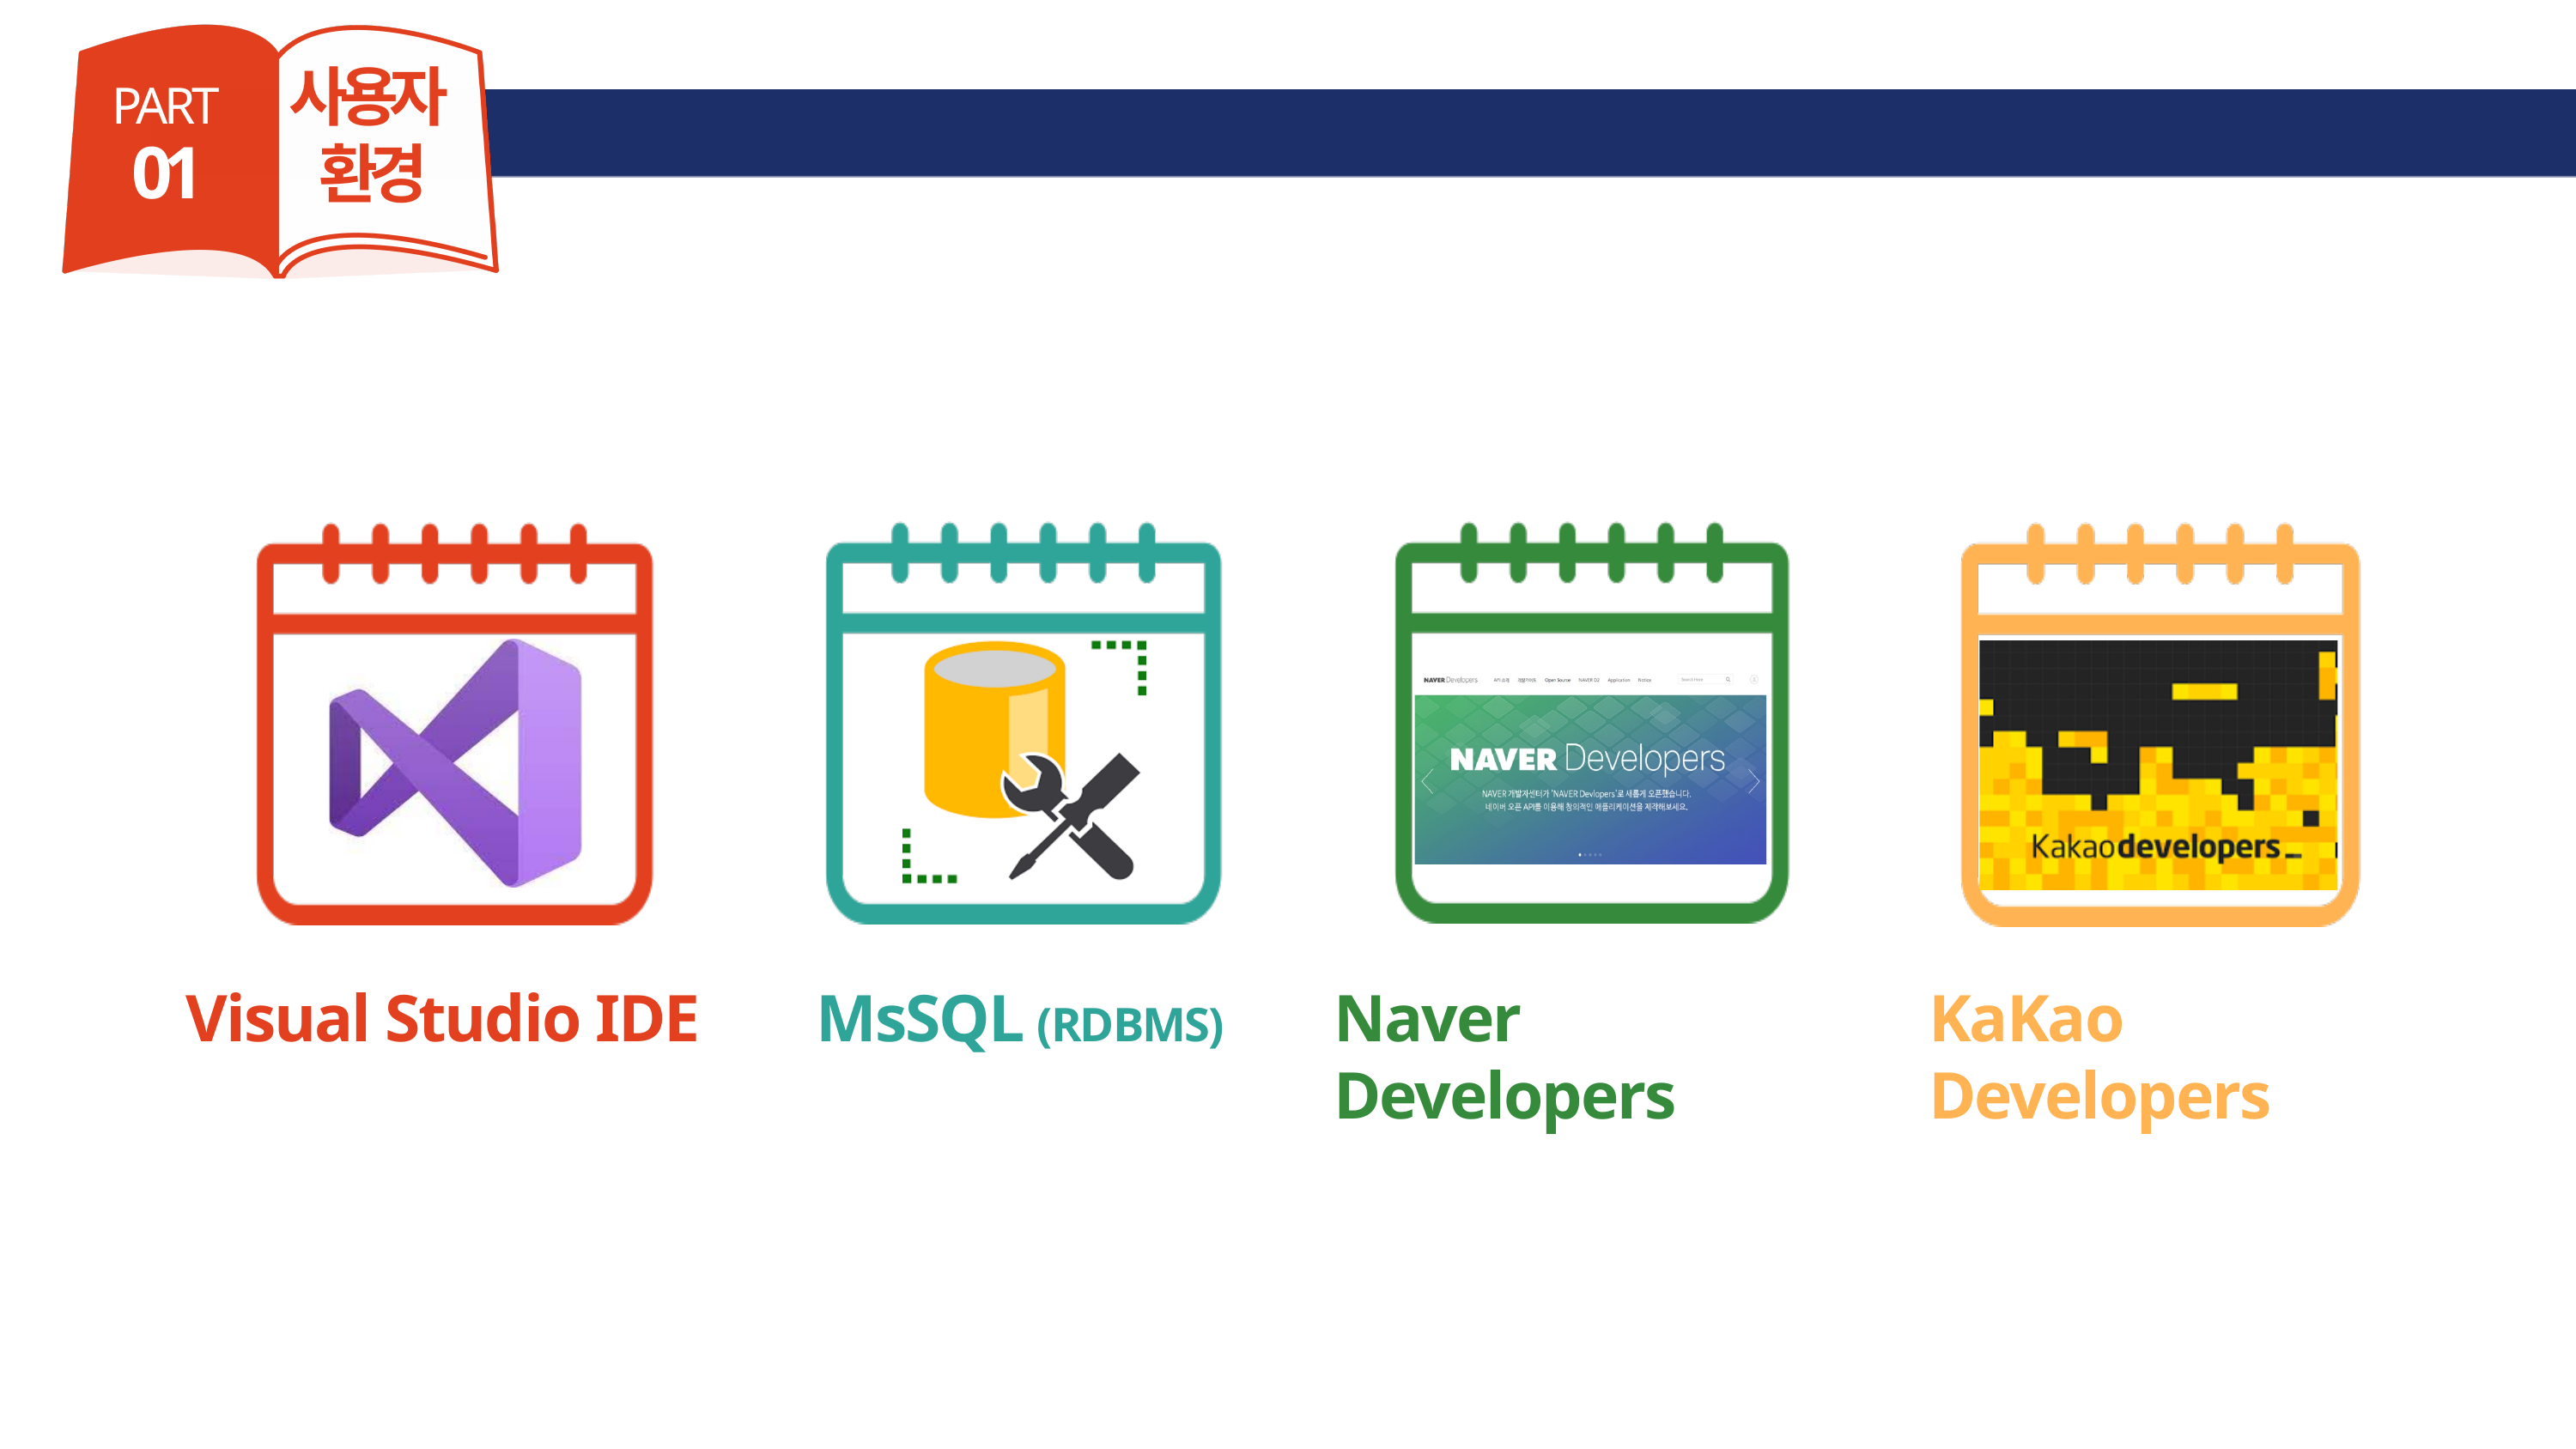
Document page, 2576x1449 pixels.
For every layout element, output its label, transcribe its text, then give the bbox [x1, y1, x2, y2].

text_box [1394, 520, 1791, 925]
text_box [256, 521, 655, 925]
text_box Visual Studio IDE [173, 971, 745, 1056]
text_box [519, 89, 2576, 178]
text_box MsSQL (RDBMS) [803, 971, 1245, 1056]
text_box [824, 520, 1224, 925]
text_box KaKao Developers [1916, 971, 2492, 1056]
text_box Naver Developers [1321, 971, 1864, 1056]
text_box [1959, 521, 2362, 928]
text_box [0, 21, 515, 282]
